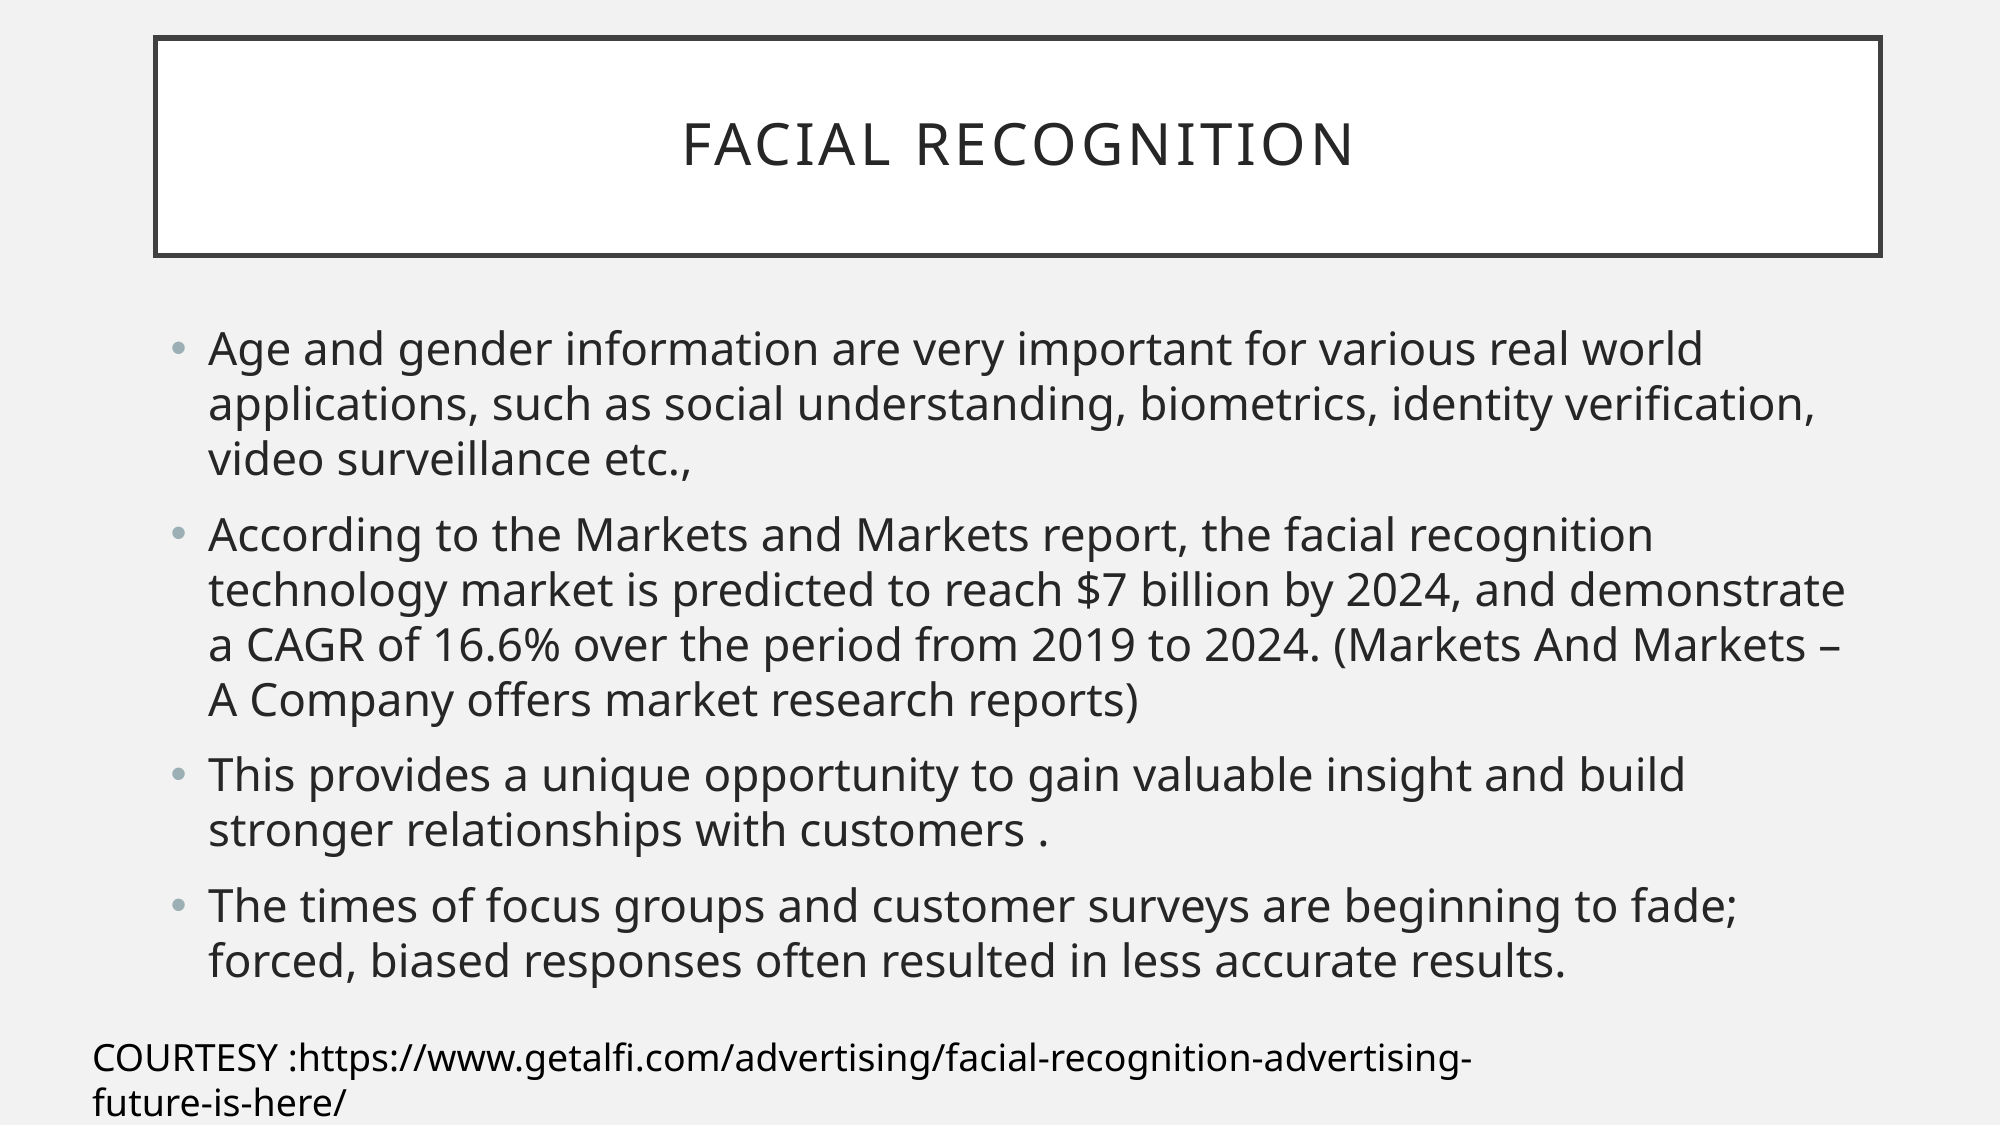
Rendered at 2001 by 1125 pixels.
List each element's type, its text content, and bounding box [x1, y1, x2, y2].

text_box COURTESY :https://www.getalfi.com/advertising/facial-recognition-advertising-future-is-here/ [77, 1026, 1556, 1125]
list Age and gender information are very important for various real world applications, such as social understanding, biometrics, identity verification, video surveillance etc., According to the Markets and Markets report, the facial recognition technology market is predicted to reach $7 billion by 2024, and demonstrate a CAGR of 16.6% over the period from 2019 to 2024. (Markets And Markets –A Company offers market research reports) This provides a unique opportunity to gain valuable insight and build stronger relationships with customers . The times of focus groups and customer surveys are beginning to fade; forced, biased responses often resulted in less accurate results. [155, 312, 1881, 1027]
title FACIAL RECOGNITION [153, 35, 1883, 258]
